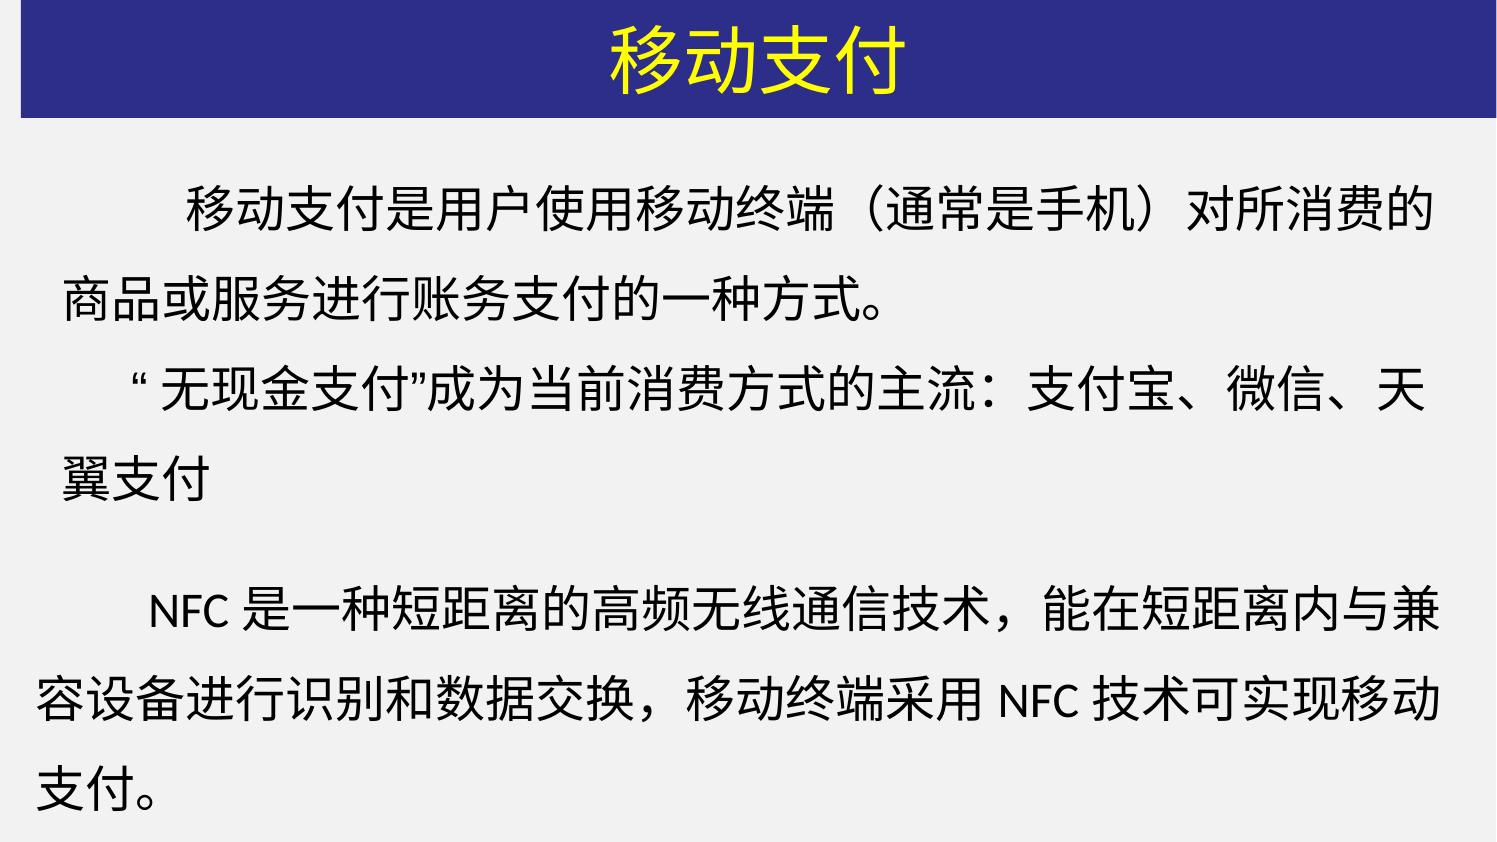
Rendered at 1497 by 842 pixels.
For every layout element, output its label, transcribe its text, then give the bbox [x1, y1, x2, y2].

title 移动支付 [20, 0, 1497, 118]
text_box 移动支付是用户使用移动终端（通常是手机）对所消费的商品或服务进行账务支付的一种方式。 “无现金支付”成为当前消费方式的主流：支付宝、微信、天翼支付 [46, 140, 1471, 516]
text_box NFC是一种短距离的高频无线通信技术，能在短距离内与兼容设备进行识别和数据交换，移动终端采用NFC技术可实现移动支付。 [20, 540, 1497, 826]
